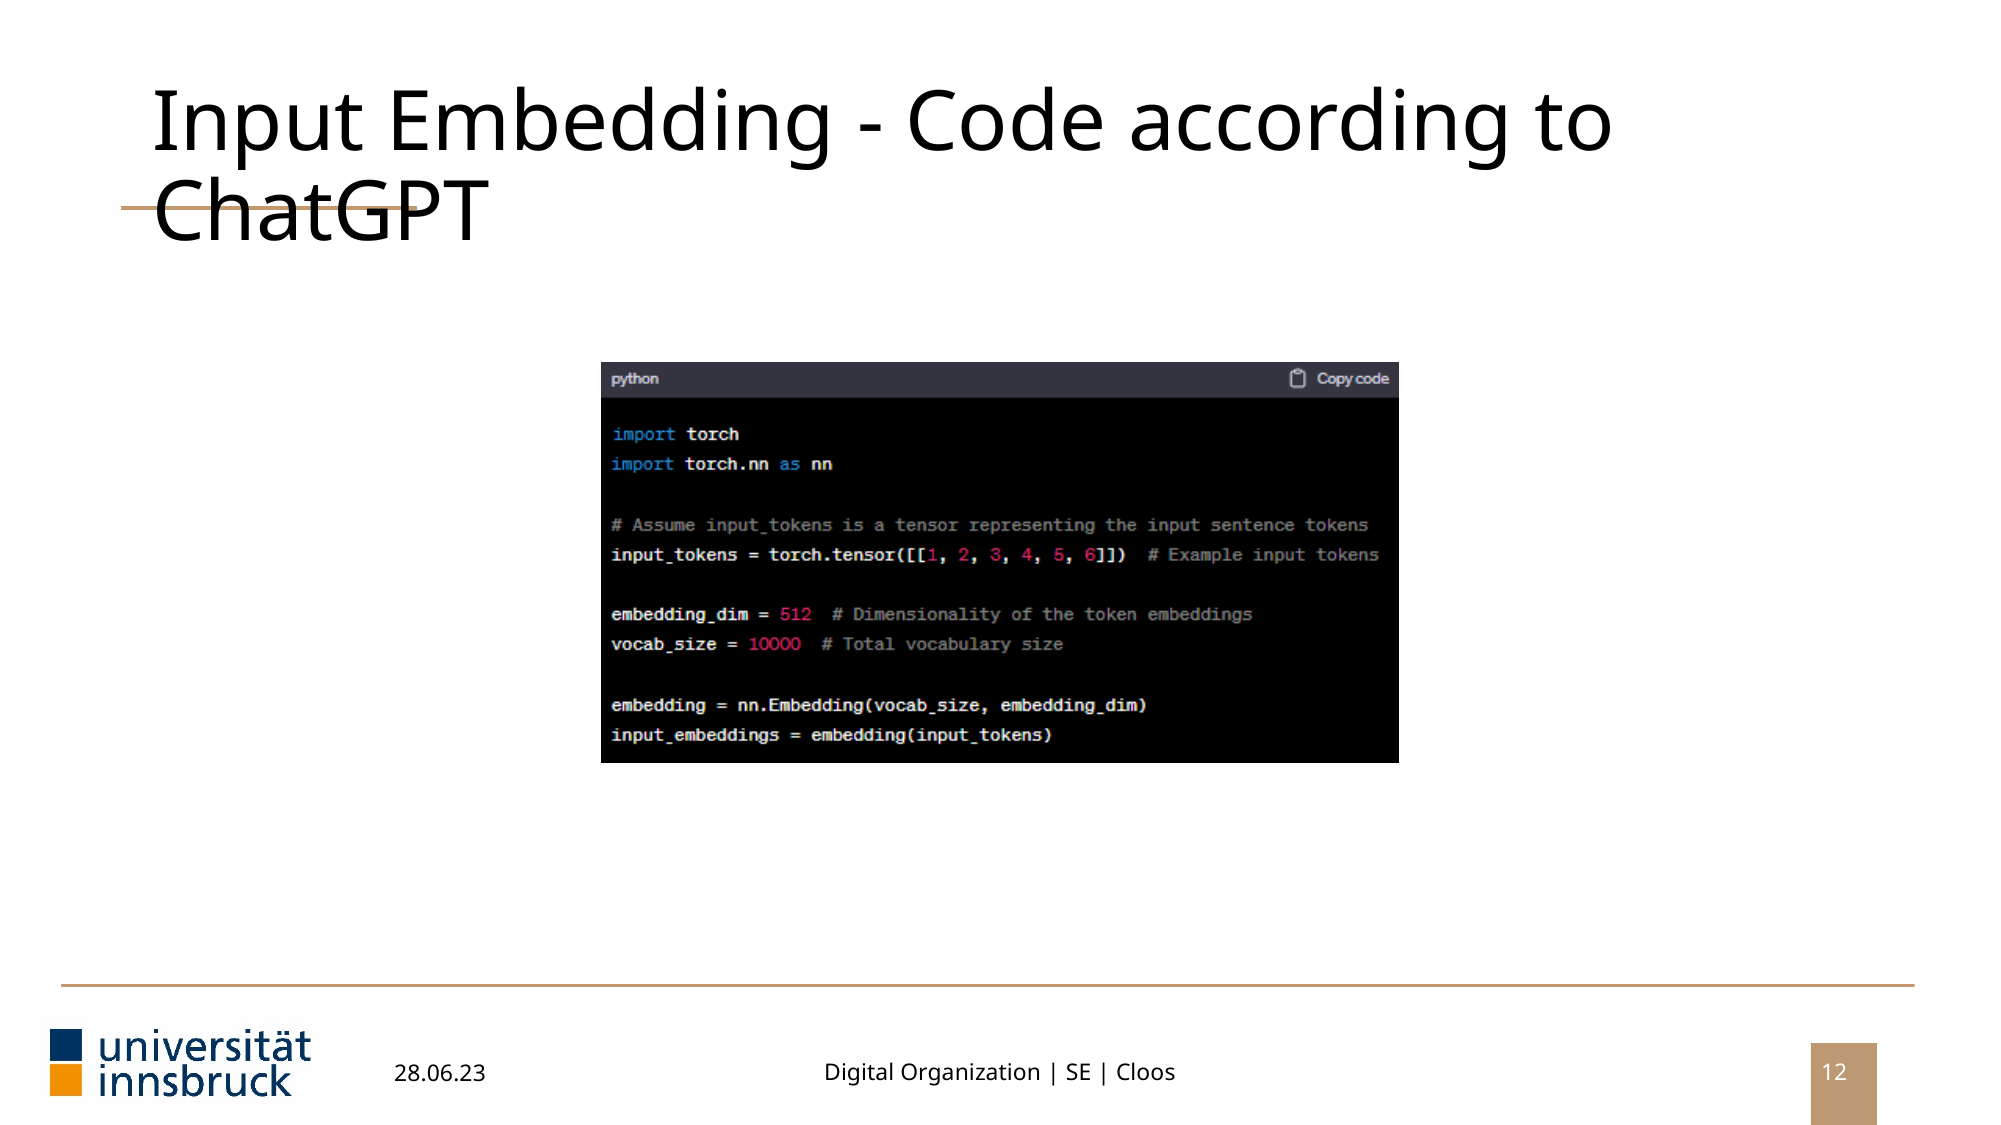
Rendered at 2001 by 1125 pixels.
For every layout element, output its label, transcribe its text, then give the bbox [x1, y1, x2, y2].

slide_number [379, 1042, 534, 1103]
title Input Embedding - Code according to ChatGPT [137, 59, 1863, 278]
picture [20, 999, 339, 1125]
slide_number 12 [1412, 1042, 1863, 1103]
footer Digital Organization | SE | Cloos [662, 1042, 1338, 1103]
picture [601, 362, 1399, 763]
